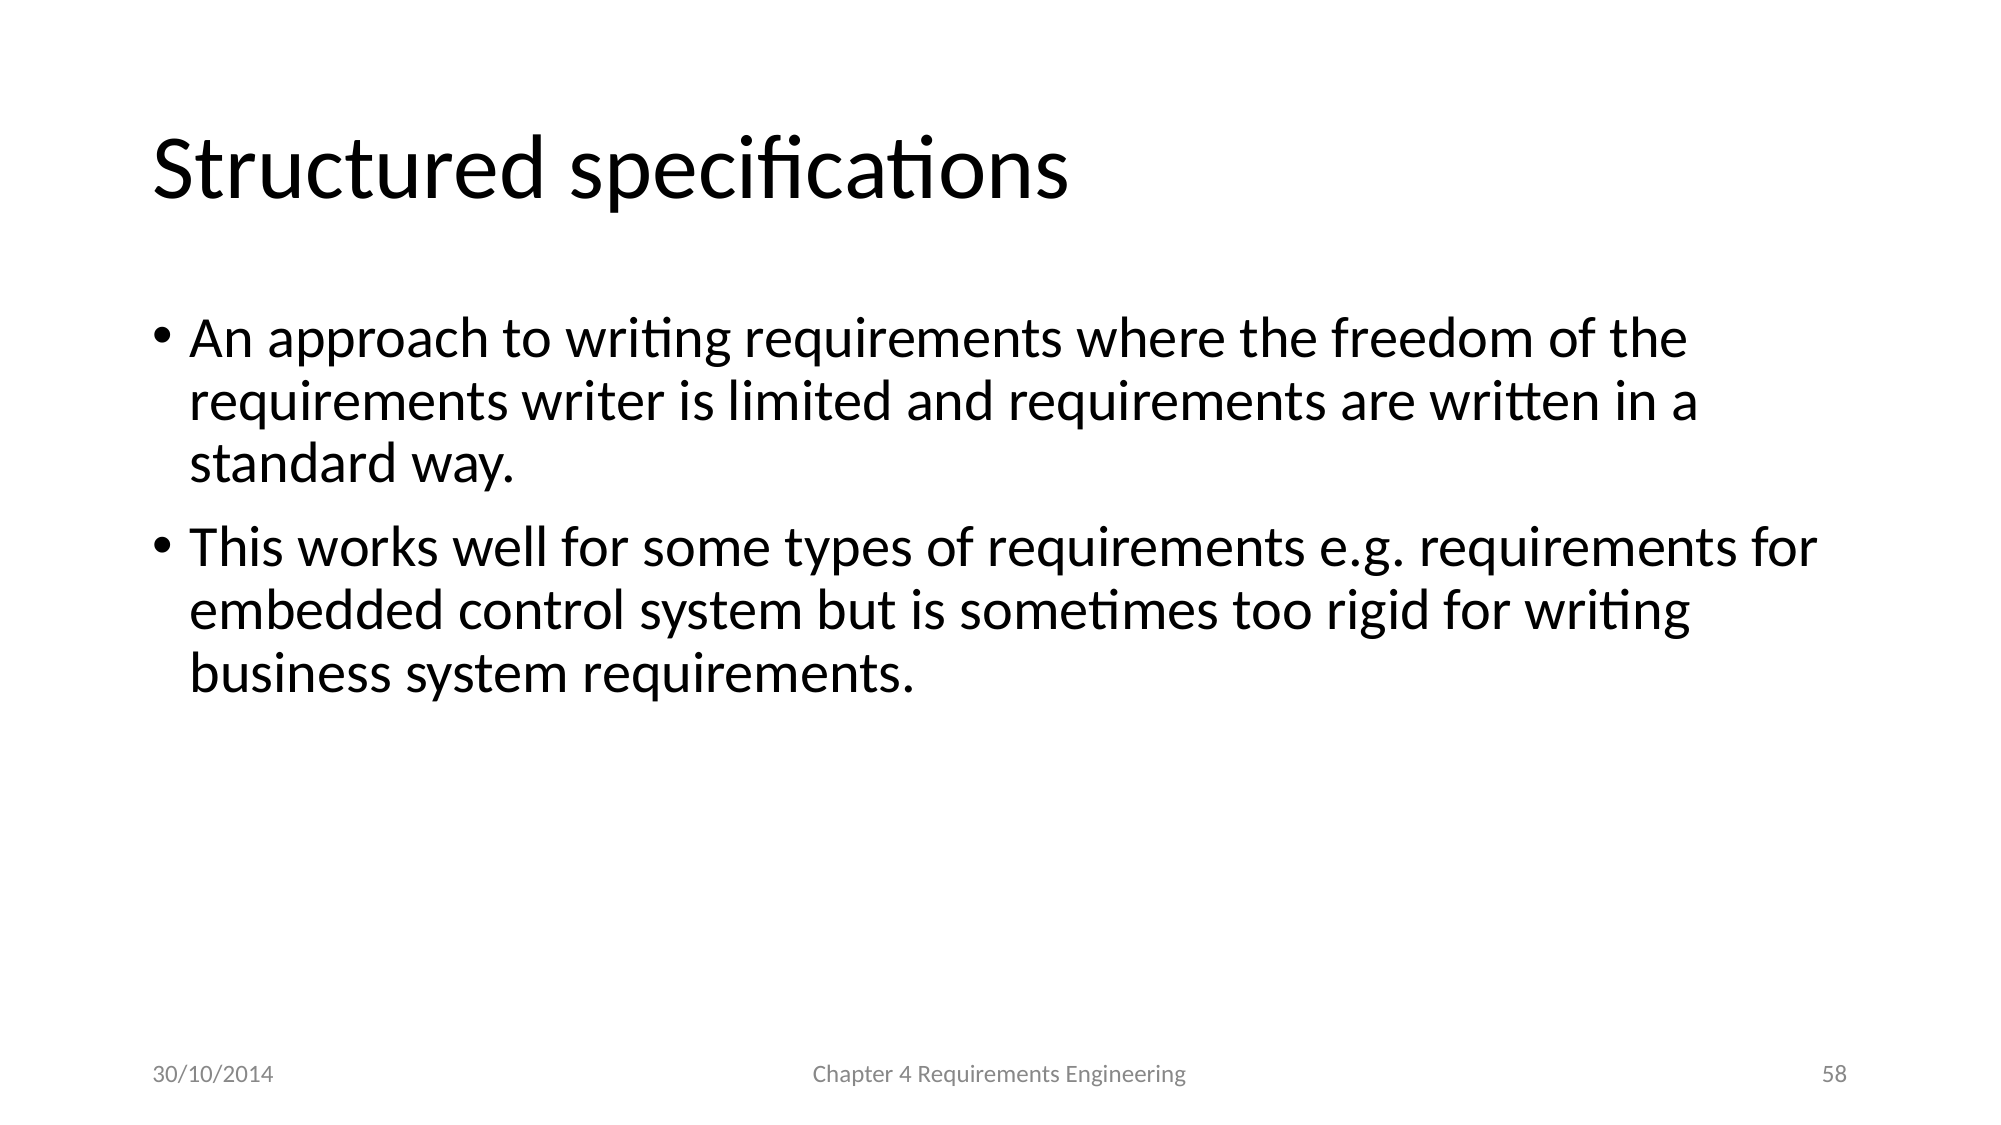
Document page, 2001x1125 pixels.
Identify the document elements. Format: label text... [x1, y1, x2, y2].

title Structured specifications [137, 59, 1863, 278]
list An approach to writing requirements where the freedom of the requirements writer is limited and requirements are written in a standard way. This works well for some types of requirements e.g. requirements for embedded control system but is sometimes too rigid for writing business system requirements. [137, 299, 1863, 1014]
slide_number ‹#› [1412, 1042, 1863, 1103]
footer Chapter 4 Requirements Engineering [662, 1042, 1338, 1103]
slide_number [137, 1042, 588, 1103]
